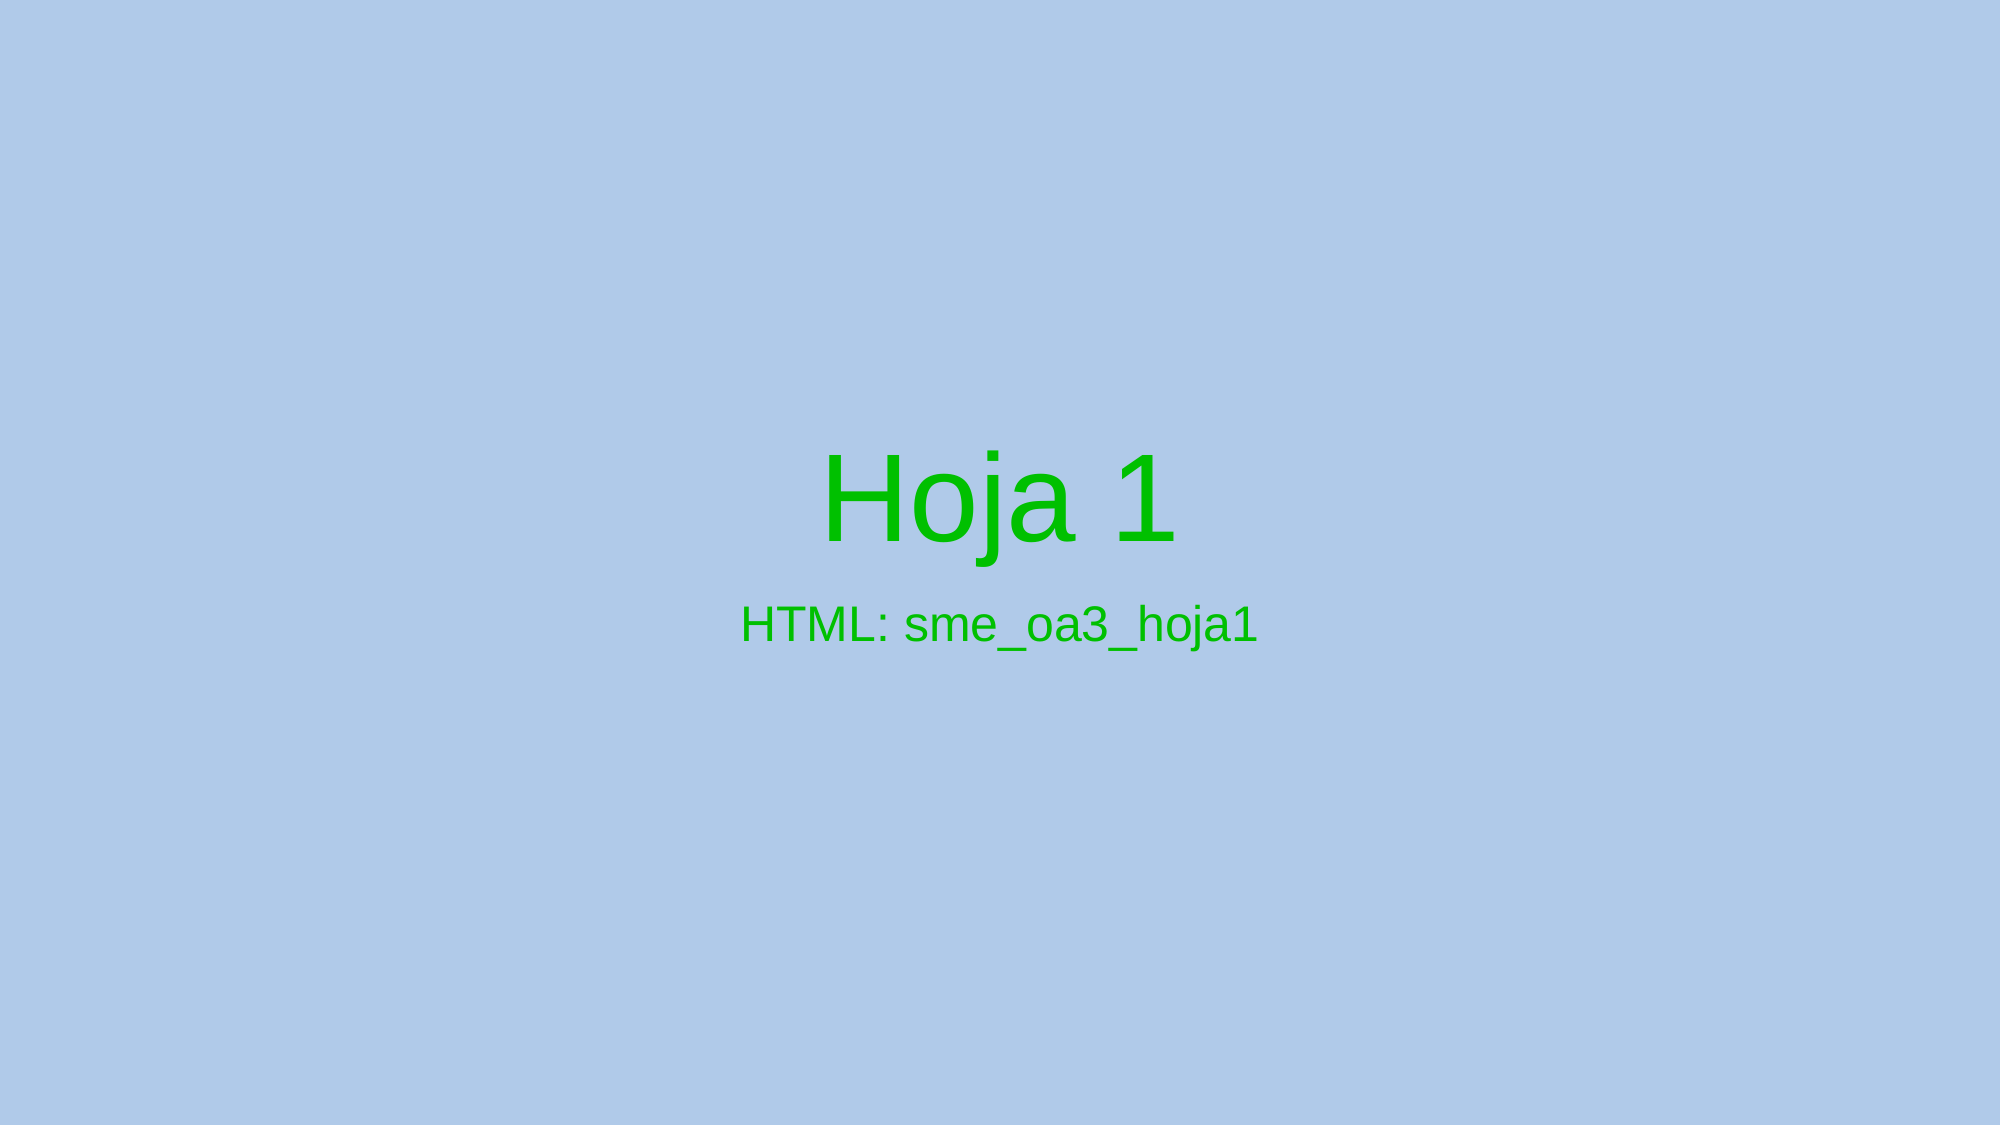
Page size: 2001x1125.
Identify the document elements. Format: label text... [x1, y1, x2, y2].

title Hoja 1 [249, 184, 1750, 576]
subtitle HTML: sme_oa3_hoja1 [249, 590, 1750, 863]
